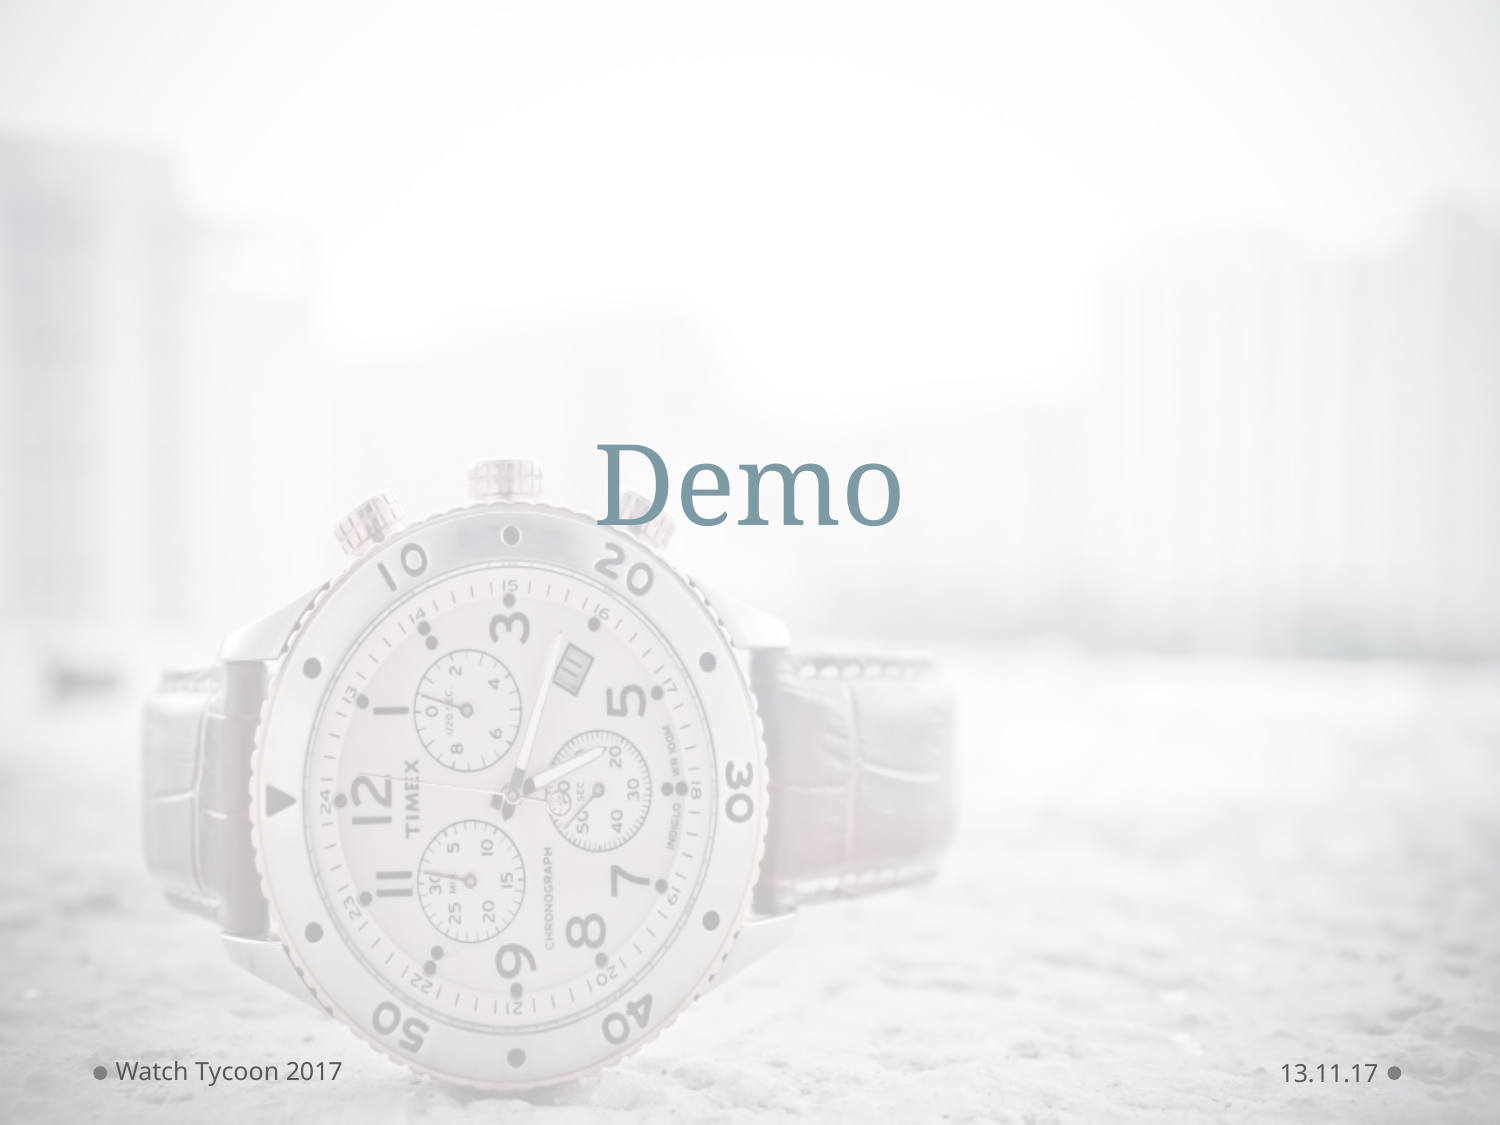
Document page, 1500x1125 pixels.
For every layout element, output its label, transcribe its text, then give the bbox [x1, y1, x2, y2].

title Demo [75, 68, 1425, 556]
footer Watch Tycoon 2017 [108, 1042, 576, 1103]
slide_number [1043, 1042, 1386, 1103]
